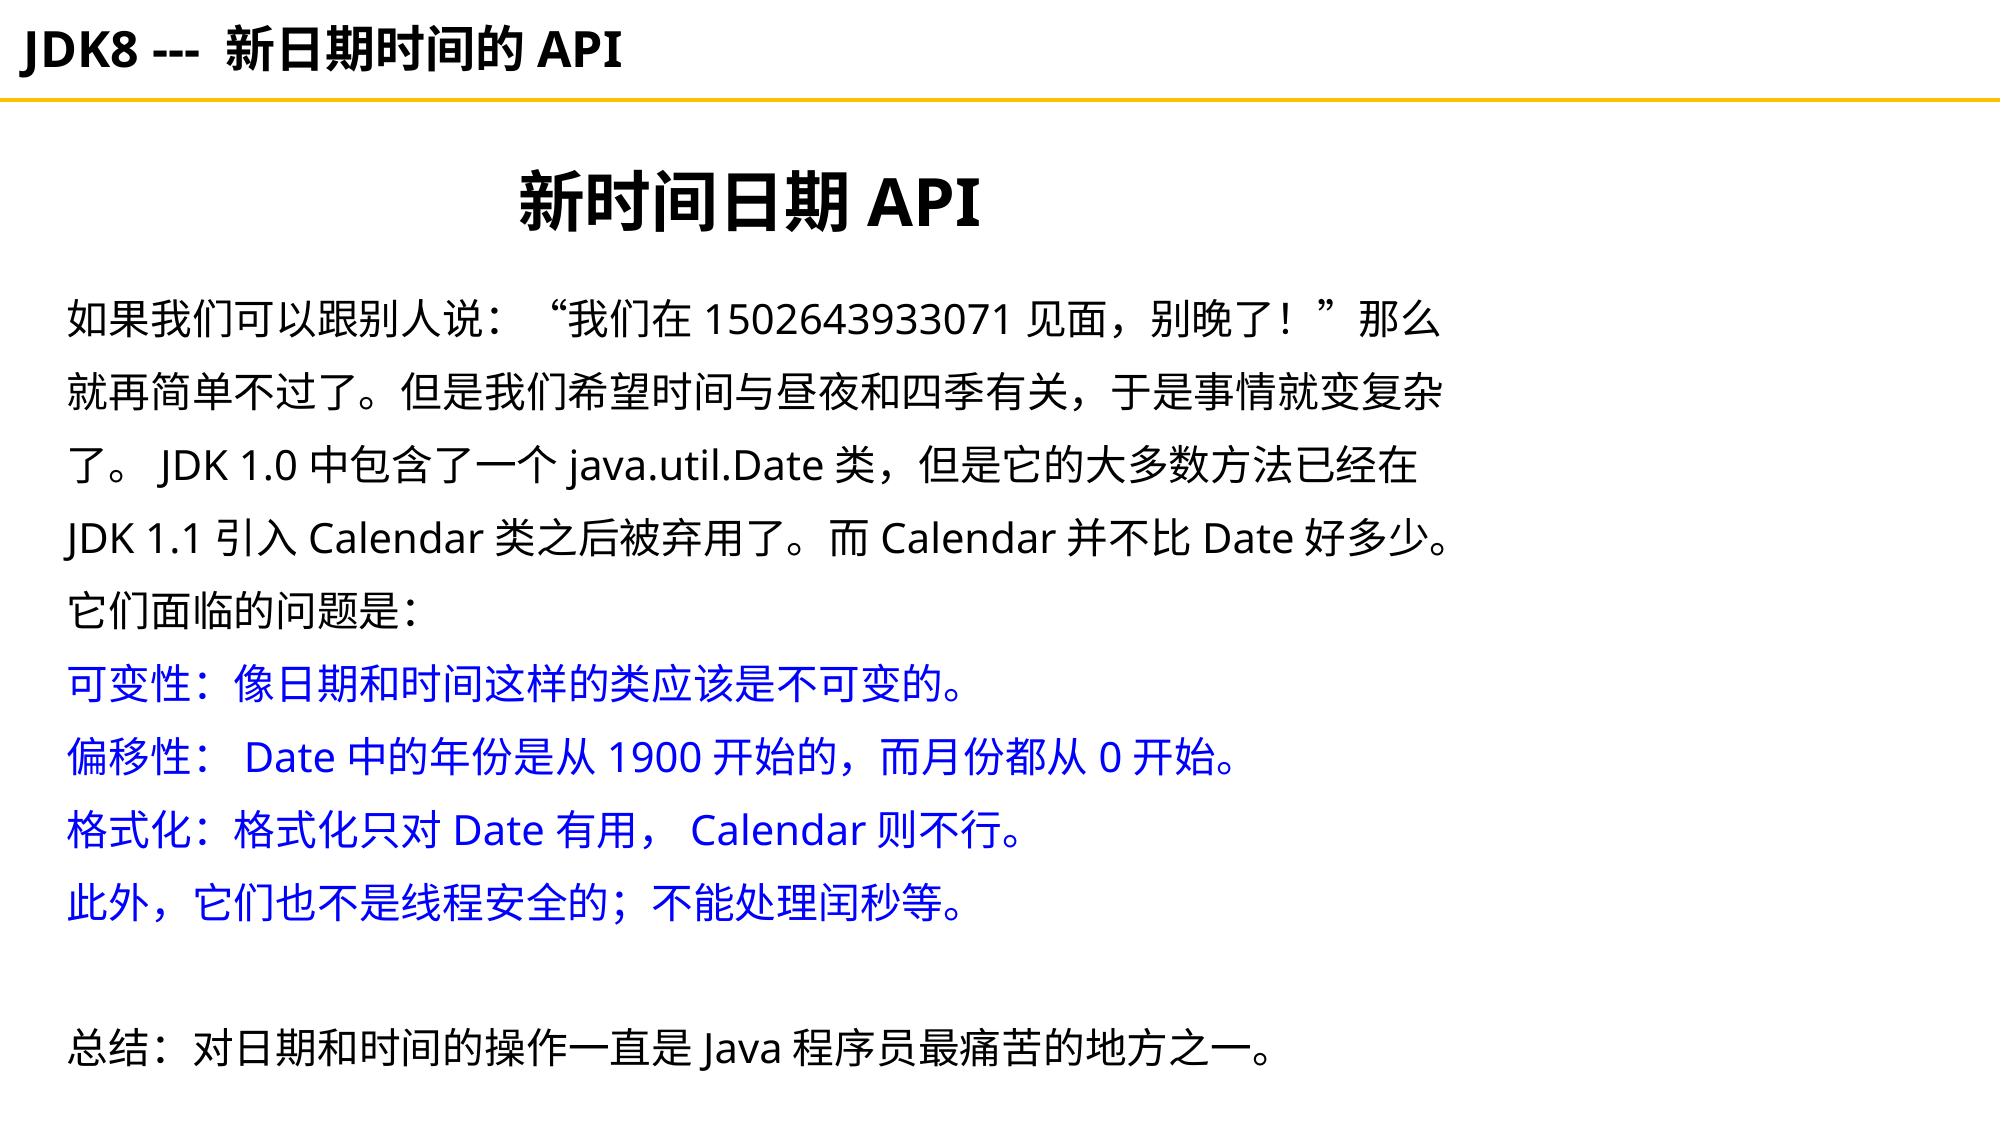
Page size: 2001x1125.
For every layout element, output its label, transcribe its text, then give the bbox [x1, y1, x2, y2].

text_box JDK8 --- 新日期时间的API [9, 9, 638, 85]
text_box 新时间日期API [194, 152, 1306, 248]
text_box 如果我们可以跟别人说：“我们在1502643933071见面，别晚了！”那么就再简单不过了。但是我们希望时间与昼夜和四季有关，于是事情就变复杂了。JDK 1.0中包含了一个java.util.Date类，但是它的大多数方法已经在JDK 1.1引入Calendar类之后被弃用了。而Calendar并不比Date好多少。它们面临的问题是： 可变性：像日期和时间这样的类应该是不可变的。 偏移性：Date中的年份是从1900开始的，而月份都从0开始。 格式化：格式化只对Date有用，Calendar则不行。 此外，它们也不是线程安全的；不能处理闰秒等。 总结：对日期和时间的操作一直是Java程序员最痛苦的地方之一。 [52, 262, 1471, 1080]
